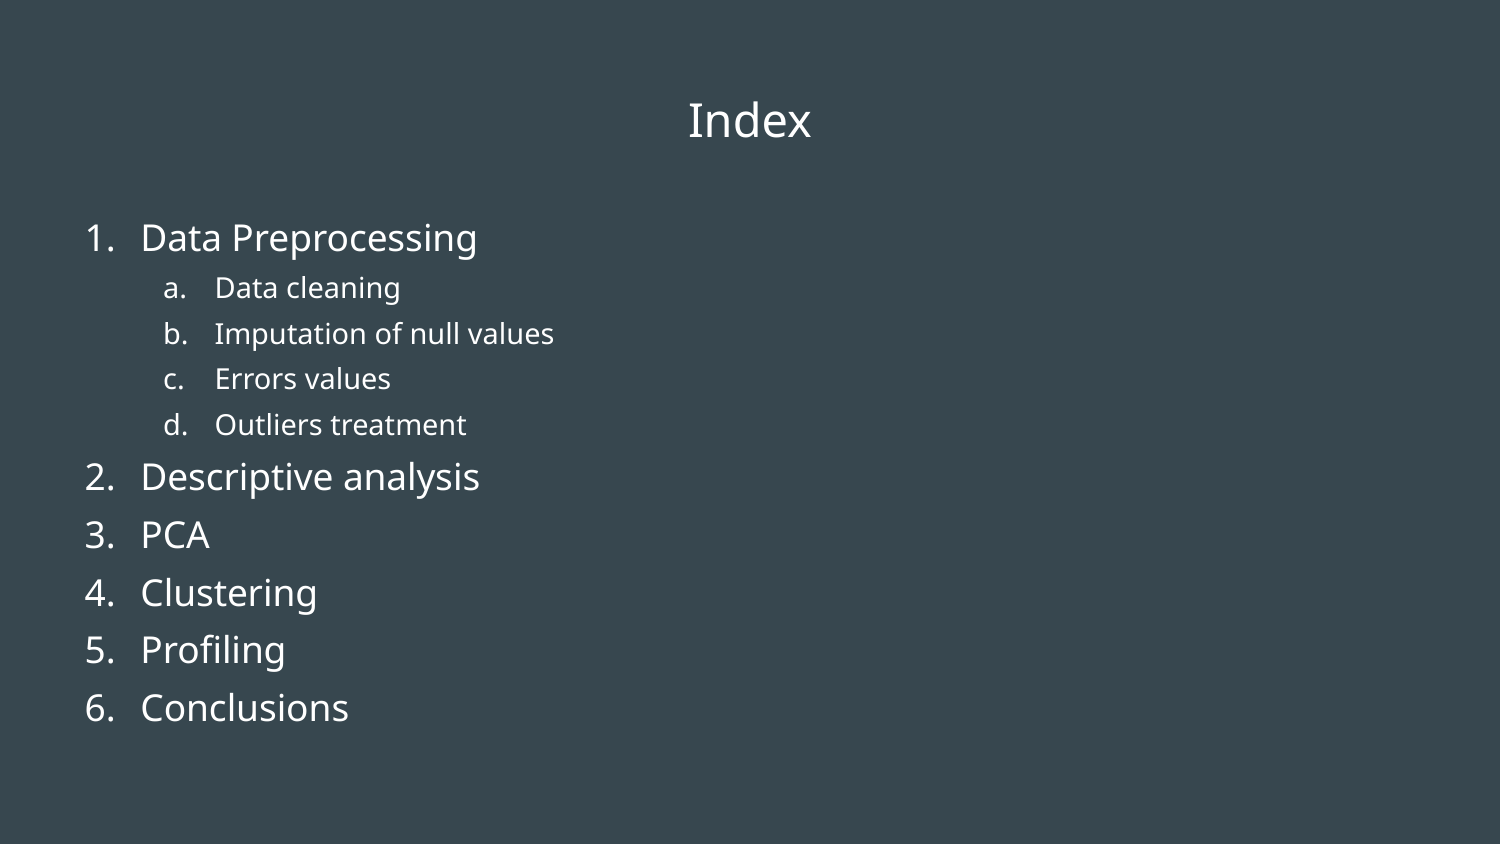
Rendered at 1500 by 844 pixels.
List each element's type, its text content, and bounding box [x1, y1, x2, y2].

list Data Preprocessing Data cleaning Imputation of null values Errors values Outliers treatment Descriptive analysis PCA Clustering Profiling Conclusions [51, 189, 1449, 750]
title Index [51, 72, 1449, 167]
